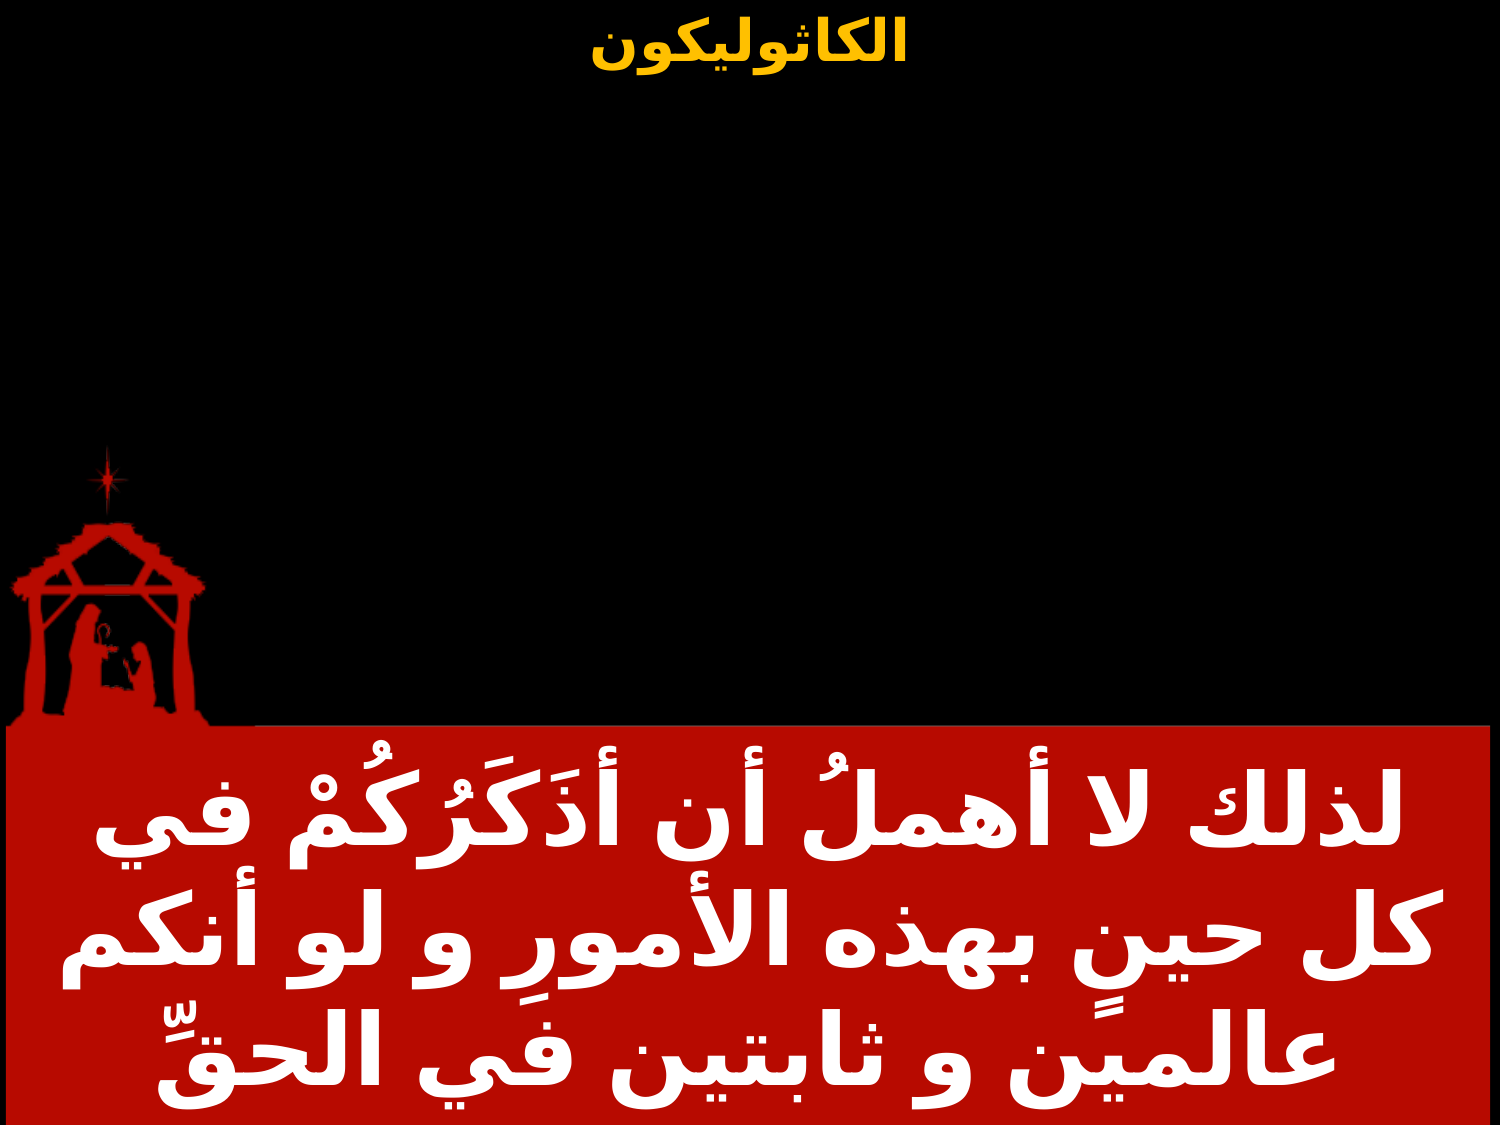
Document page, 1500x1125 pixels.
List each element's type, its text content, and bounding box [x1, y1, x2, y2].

title لذلك لا أهملُ أن أذَكَرُكُمْ في كل حينٍ بهذه الأمورِ و لو أنكم عالمين و ثابتين في الحقِّ الحاضـِر . [0, 738, 1500, 1064]
picture [5, 326, 1491, 738]
picture [5, 1064, 1491, 1125]
